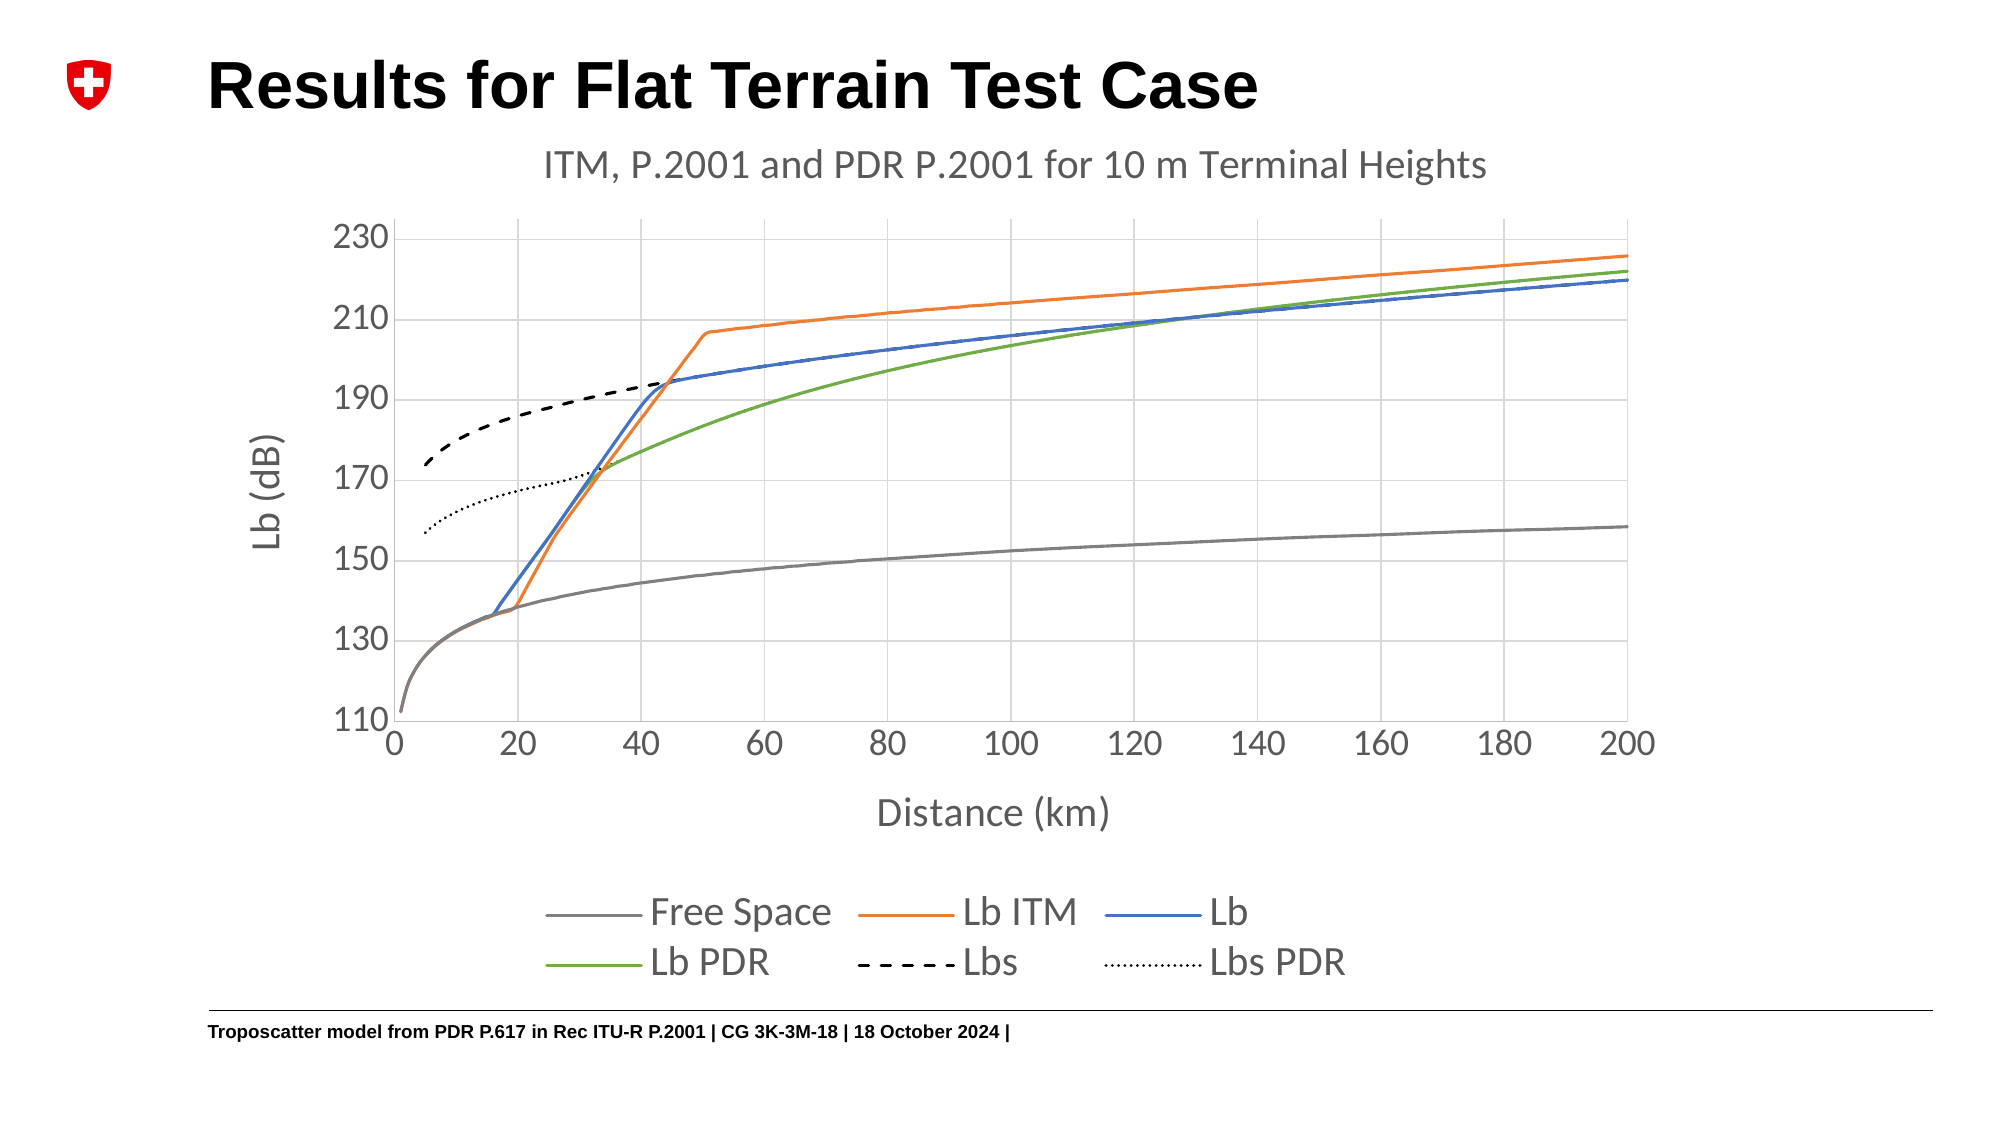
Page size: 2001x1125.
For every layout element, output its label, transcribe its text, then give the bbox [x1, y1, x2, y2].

title Results for Flat Terrain Test Case [192, 43, 1933, 188]
chart [208, 108, 1685, 996]
picture [66, 60, 114, 112]
